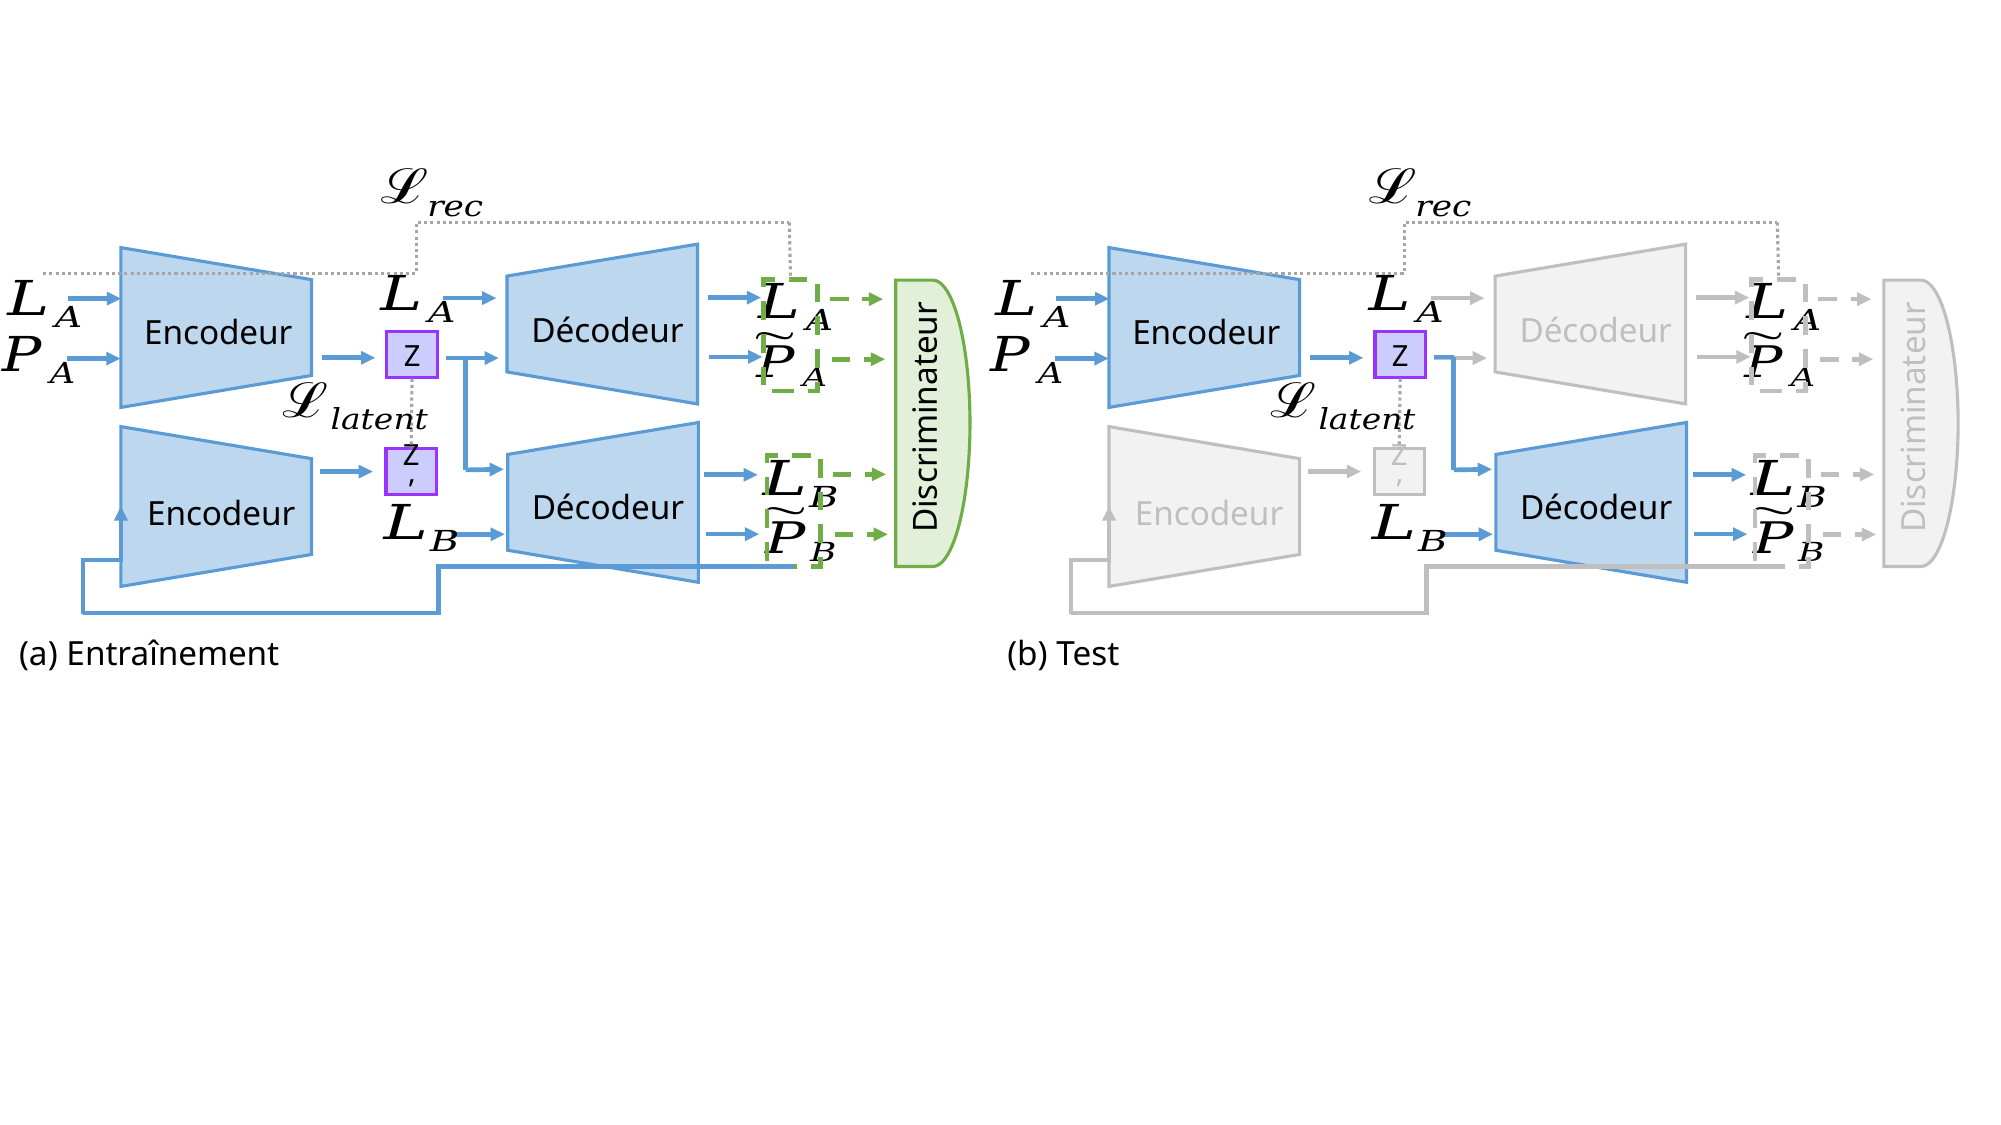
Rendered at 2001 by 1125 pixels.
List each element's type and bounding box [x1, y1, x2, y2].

text_box [0, 161, 1959, 681]
